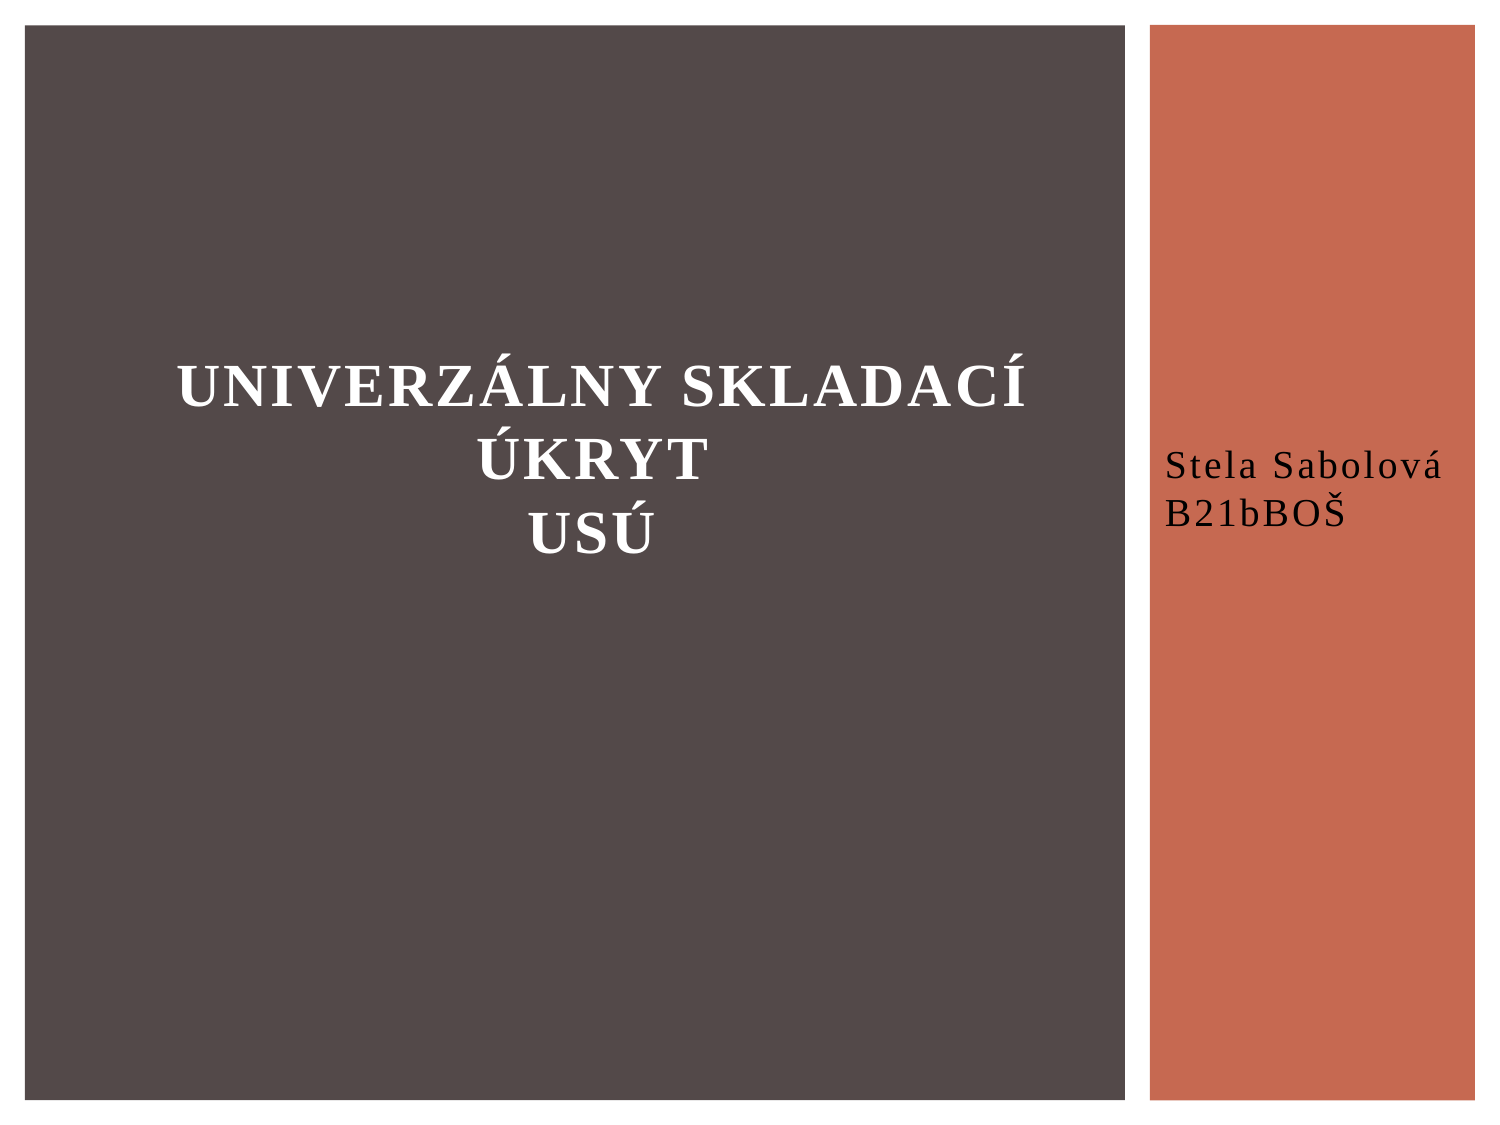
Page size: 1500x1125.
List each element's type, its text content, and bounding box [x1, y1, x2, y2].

subtitle Stela Sabolová B21bBOŠ [1149, 336, 1475, 637]
title Univerzálny skladací úkryt USÚ [75, 336, 1113, 637]
